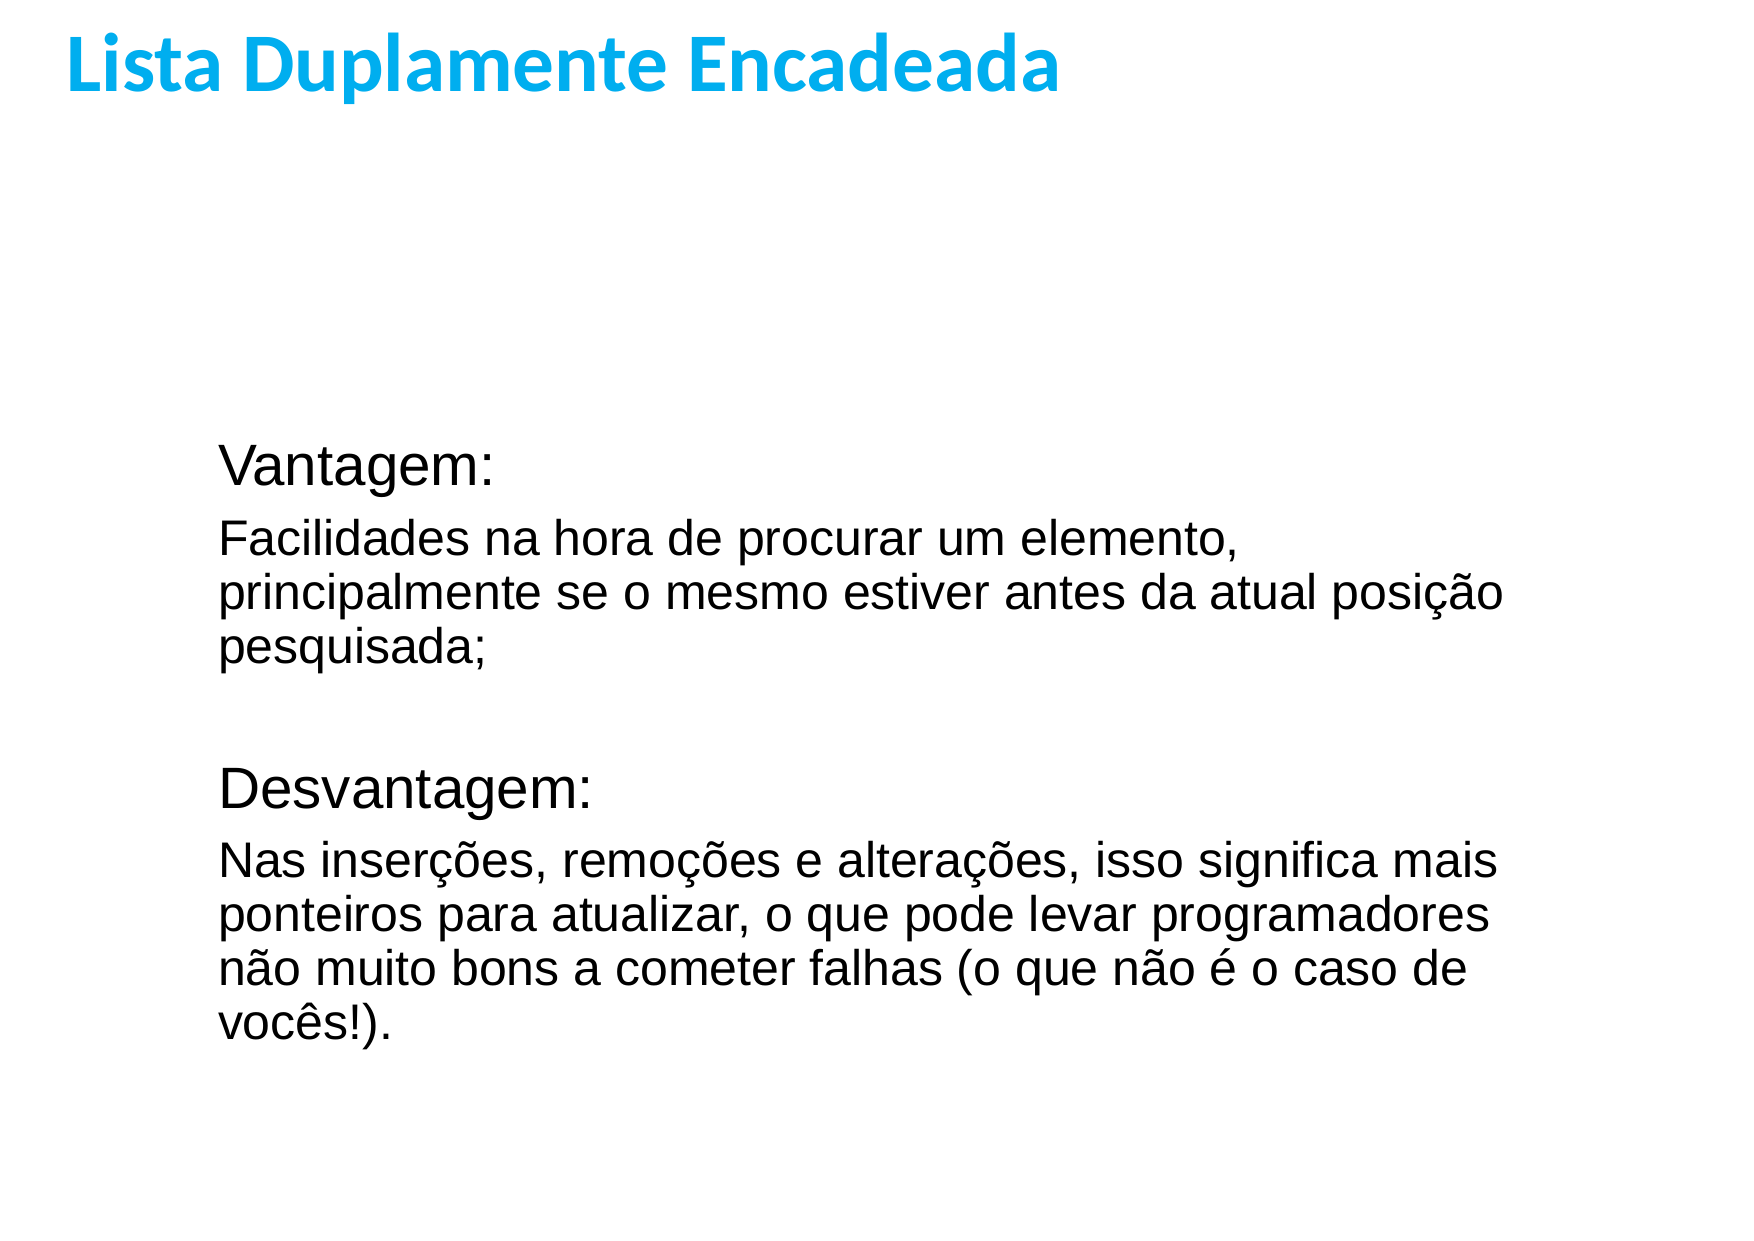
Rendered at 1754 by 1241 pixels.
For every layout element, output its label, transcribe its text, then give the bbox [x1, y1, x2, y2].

text_box Lista Duplamente Encadeada [50, 1, 1458, 117]
list Vantagem: Facilidades na hora de procurar um elemento, principalmente se o mesmo estiver antes da atual posição pesquisada; Desvantagem: Nas inserções, remoções e alterações, isso significa mais ponteiros para atualizar, o que pode levar programadores não muito bons a cometer falhas (o que não é o caso de vocês!). [201, 427, 1593, 1185]
